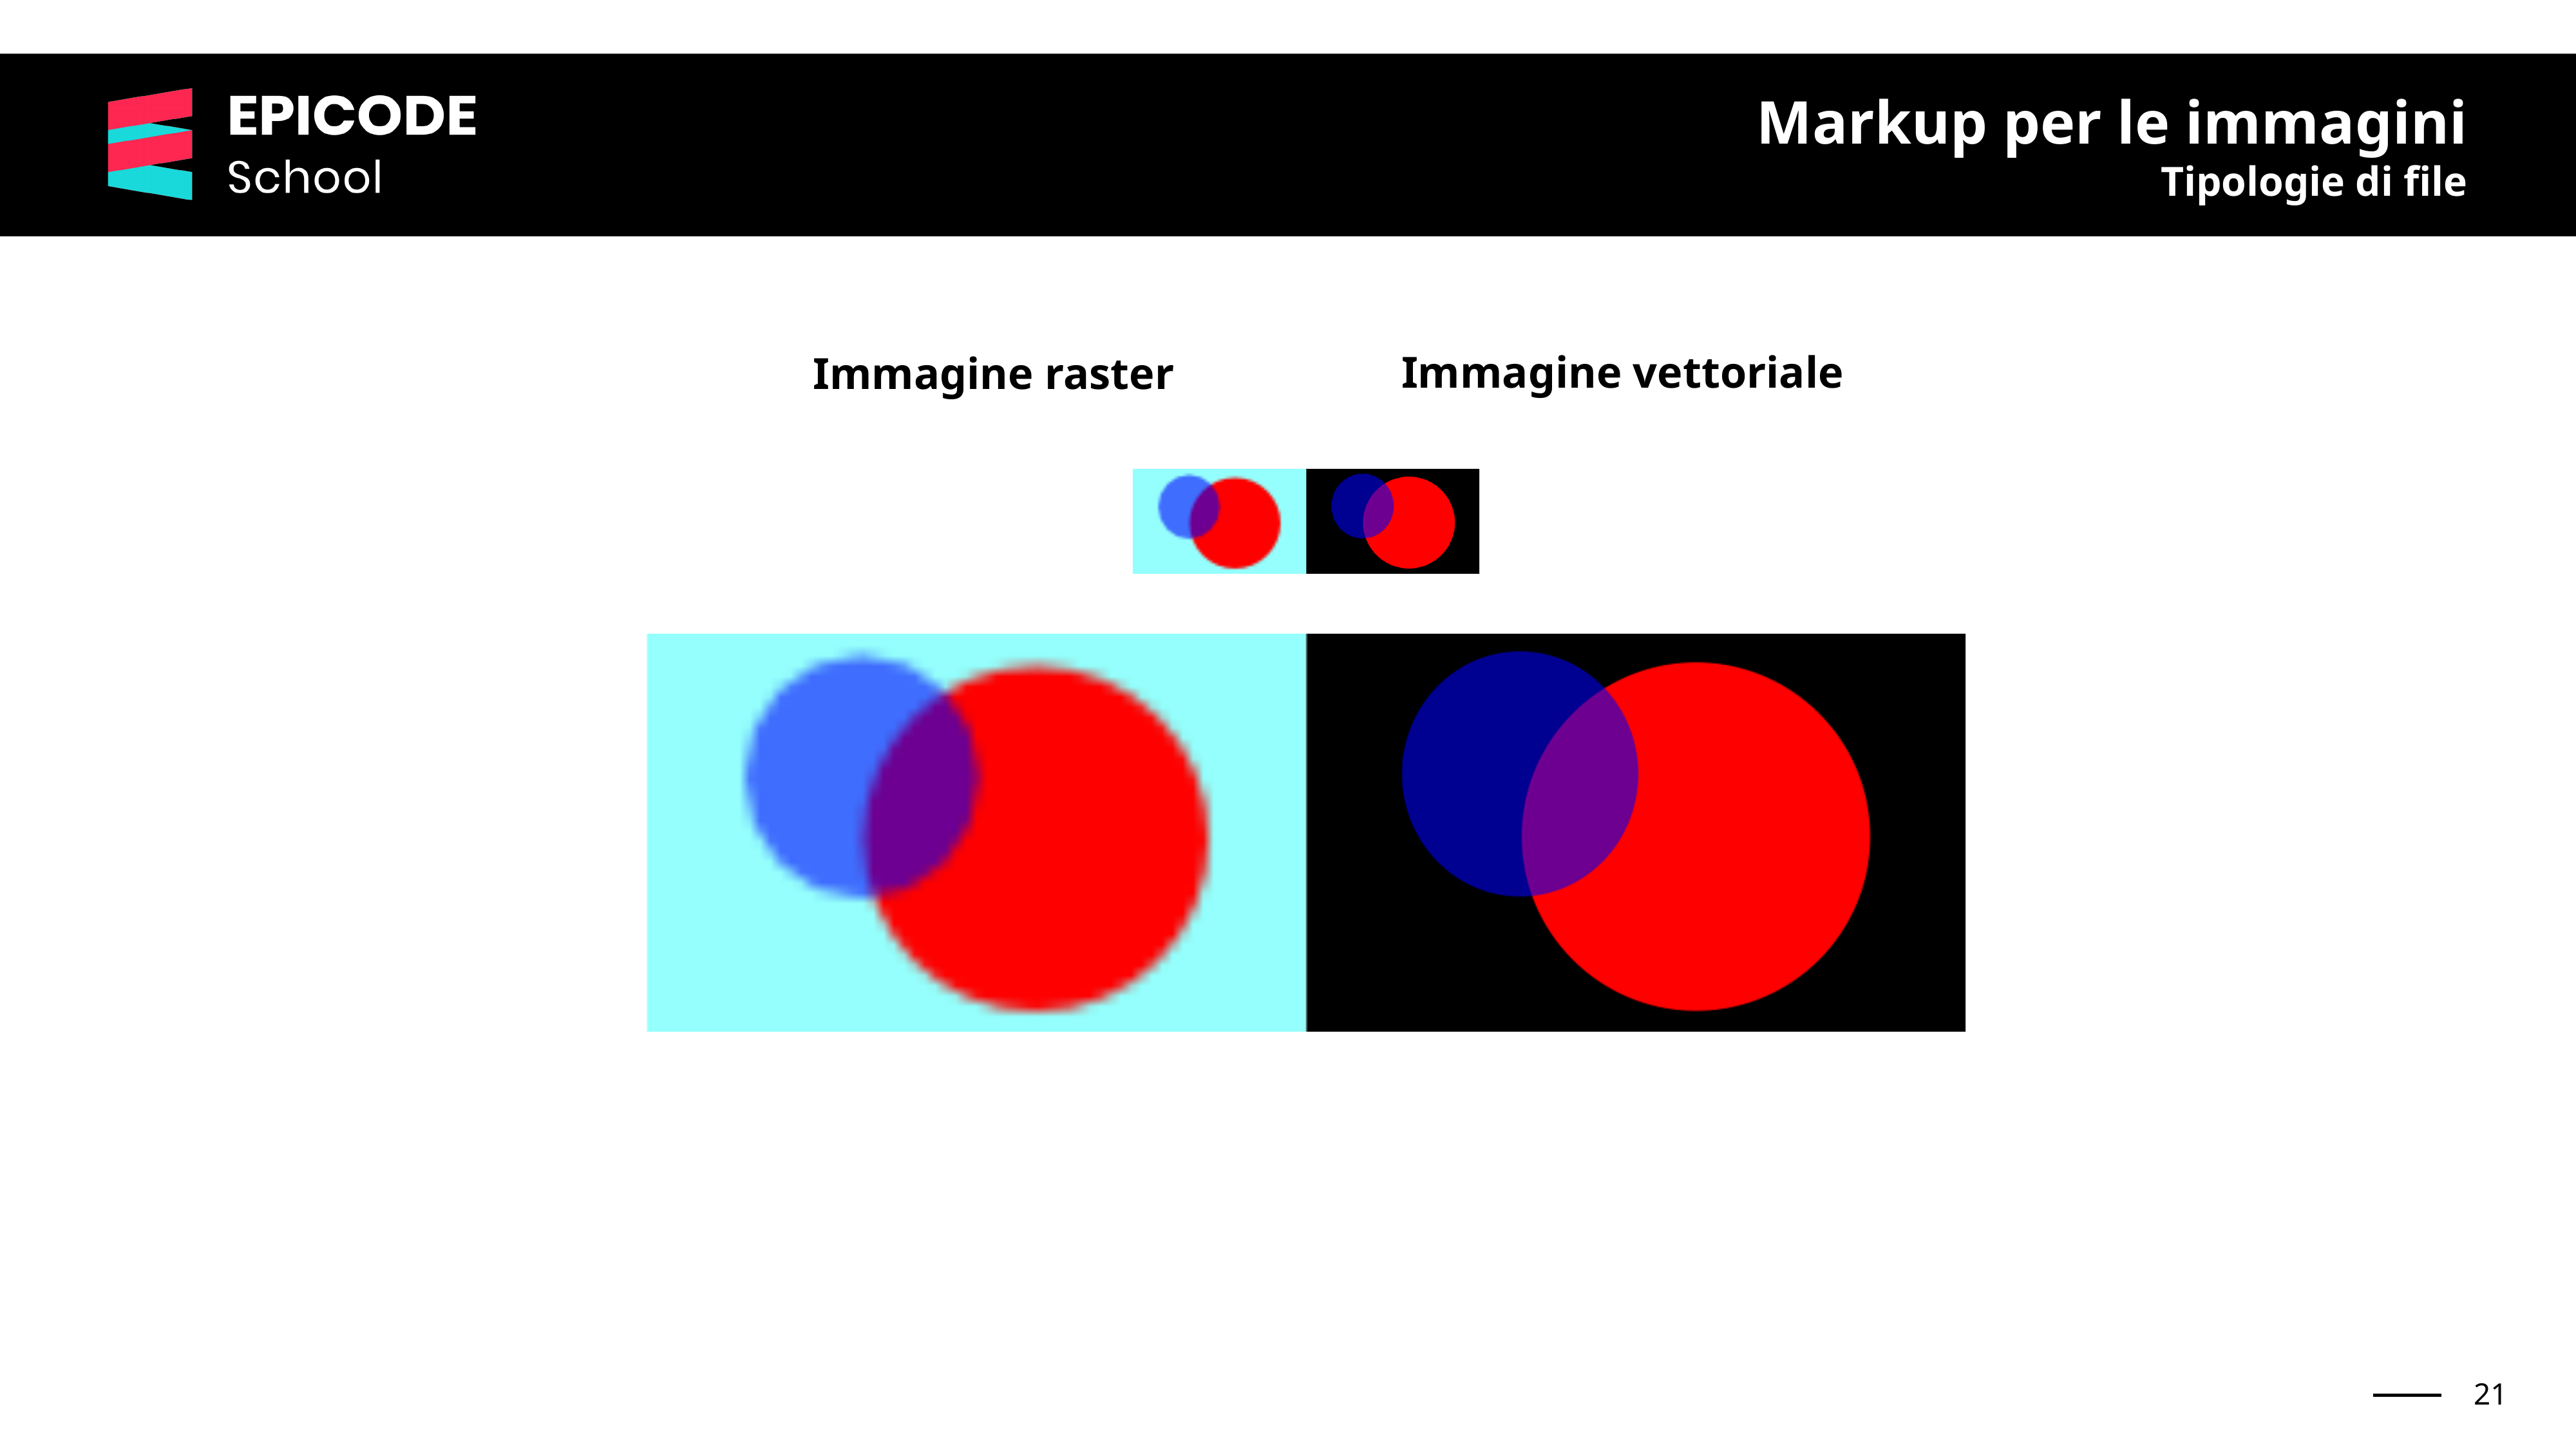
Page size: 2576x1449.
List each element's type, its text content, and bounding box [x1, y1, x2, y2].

text_box Immagine raster [813, 335, 1249, 410]
text_box Immagine vettoriale [1401, 334, 1966, 408]
picture [646, 634, 1966, 1032]
picture [1132, 469, 1480, 574]
text_box Markup per le immagini Tipologie di file [97, 79, 2474, 210]
slide_number ‹#› [2443, 1372, 2538, 1419]
